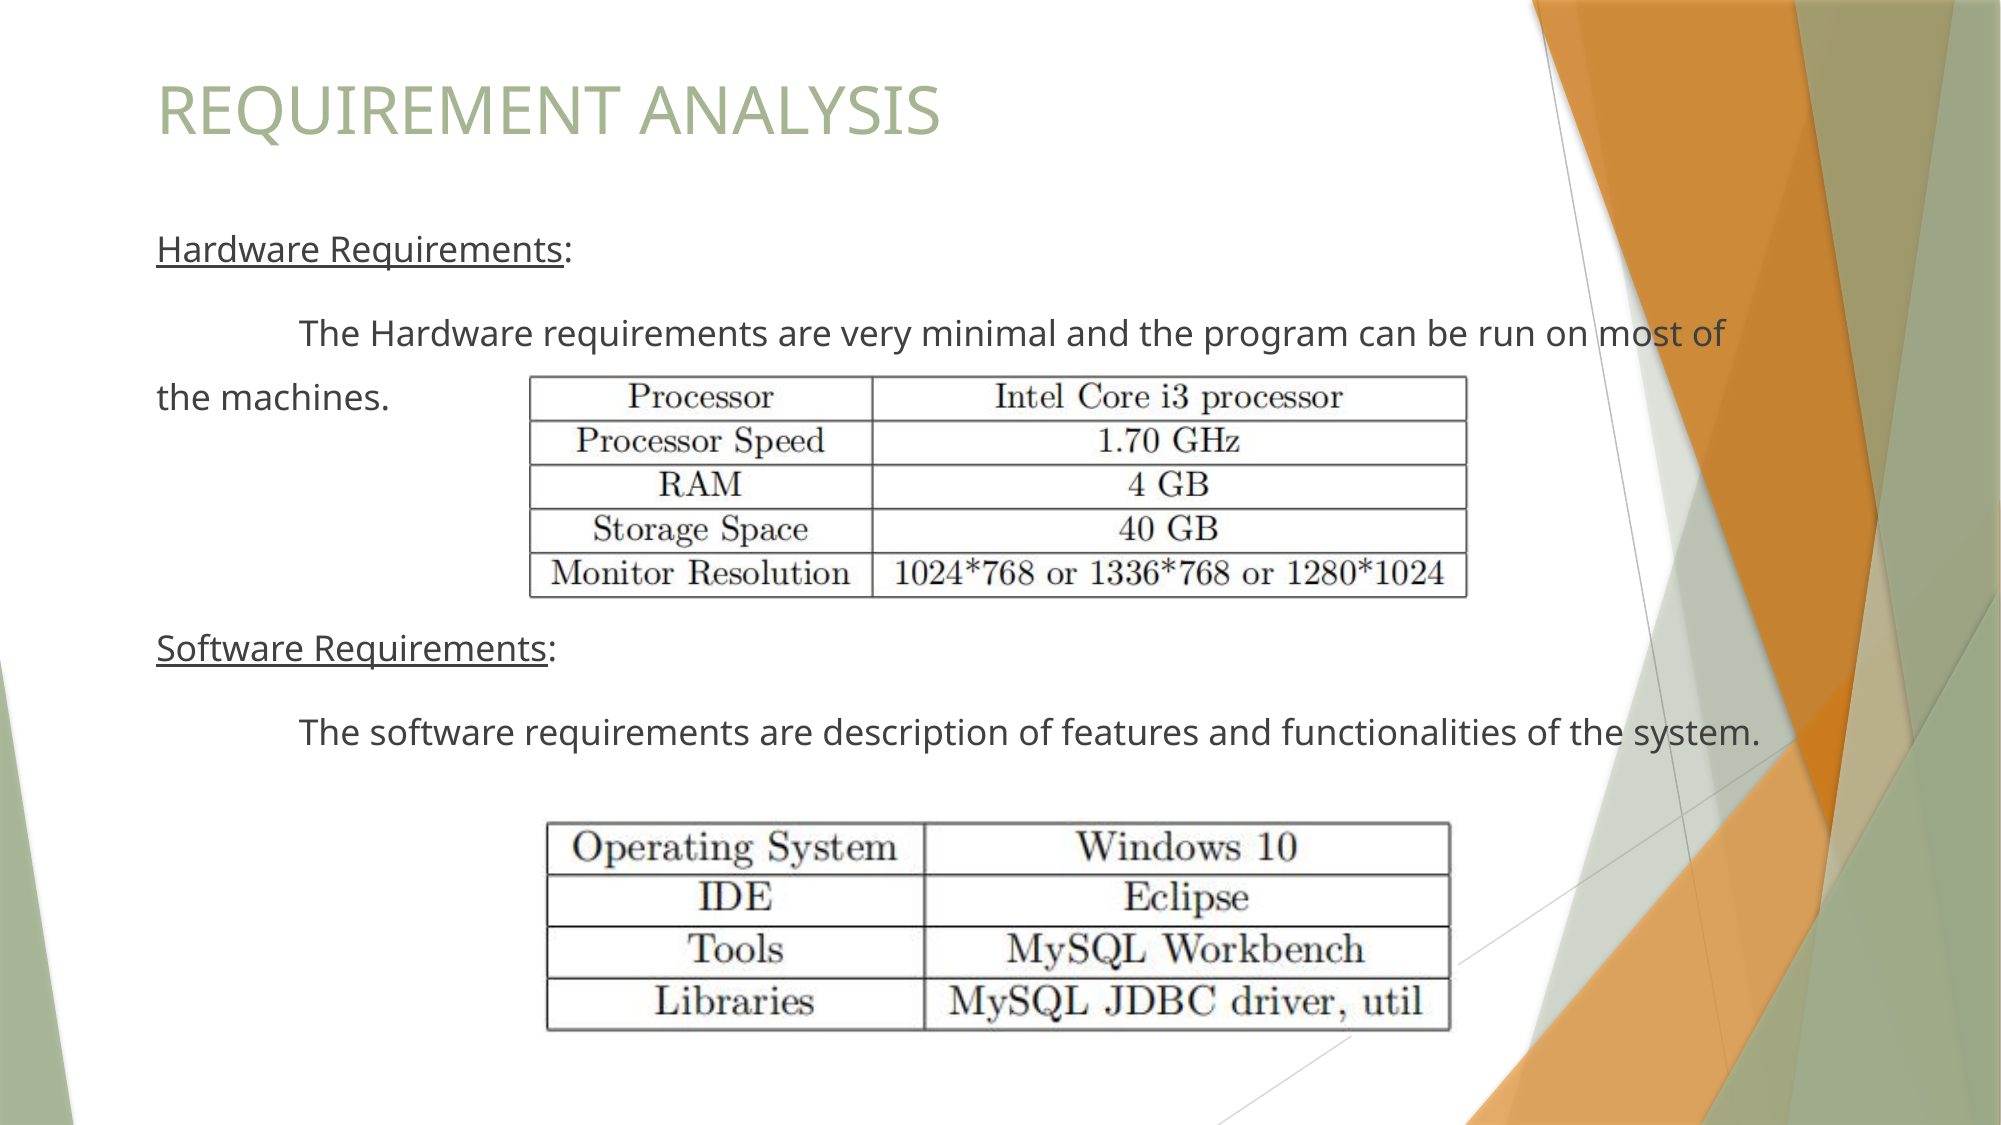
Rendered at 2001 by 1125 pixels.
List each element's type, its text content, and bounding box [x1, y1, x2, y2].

text_box REQUIREMENT ANALYSIS [141, 59, 1797, 197]
picture [541, 818, 1458, 1037]
text_box Hardware Requirements: The Hardware requirements are very minimal and the program can be run on most of the machines. Software Requirements: The software requirements are description of features and functionalities of the system. [141, 197, 1797, 1061]
picture [527, 372, 1472, 599]
